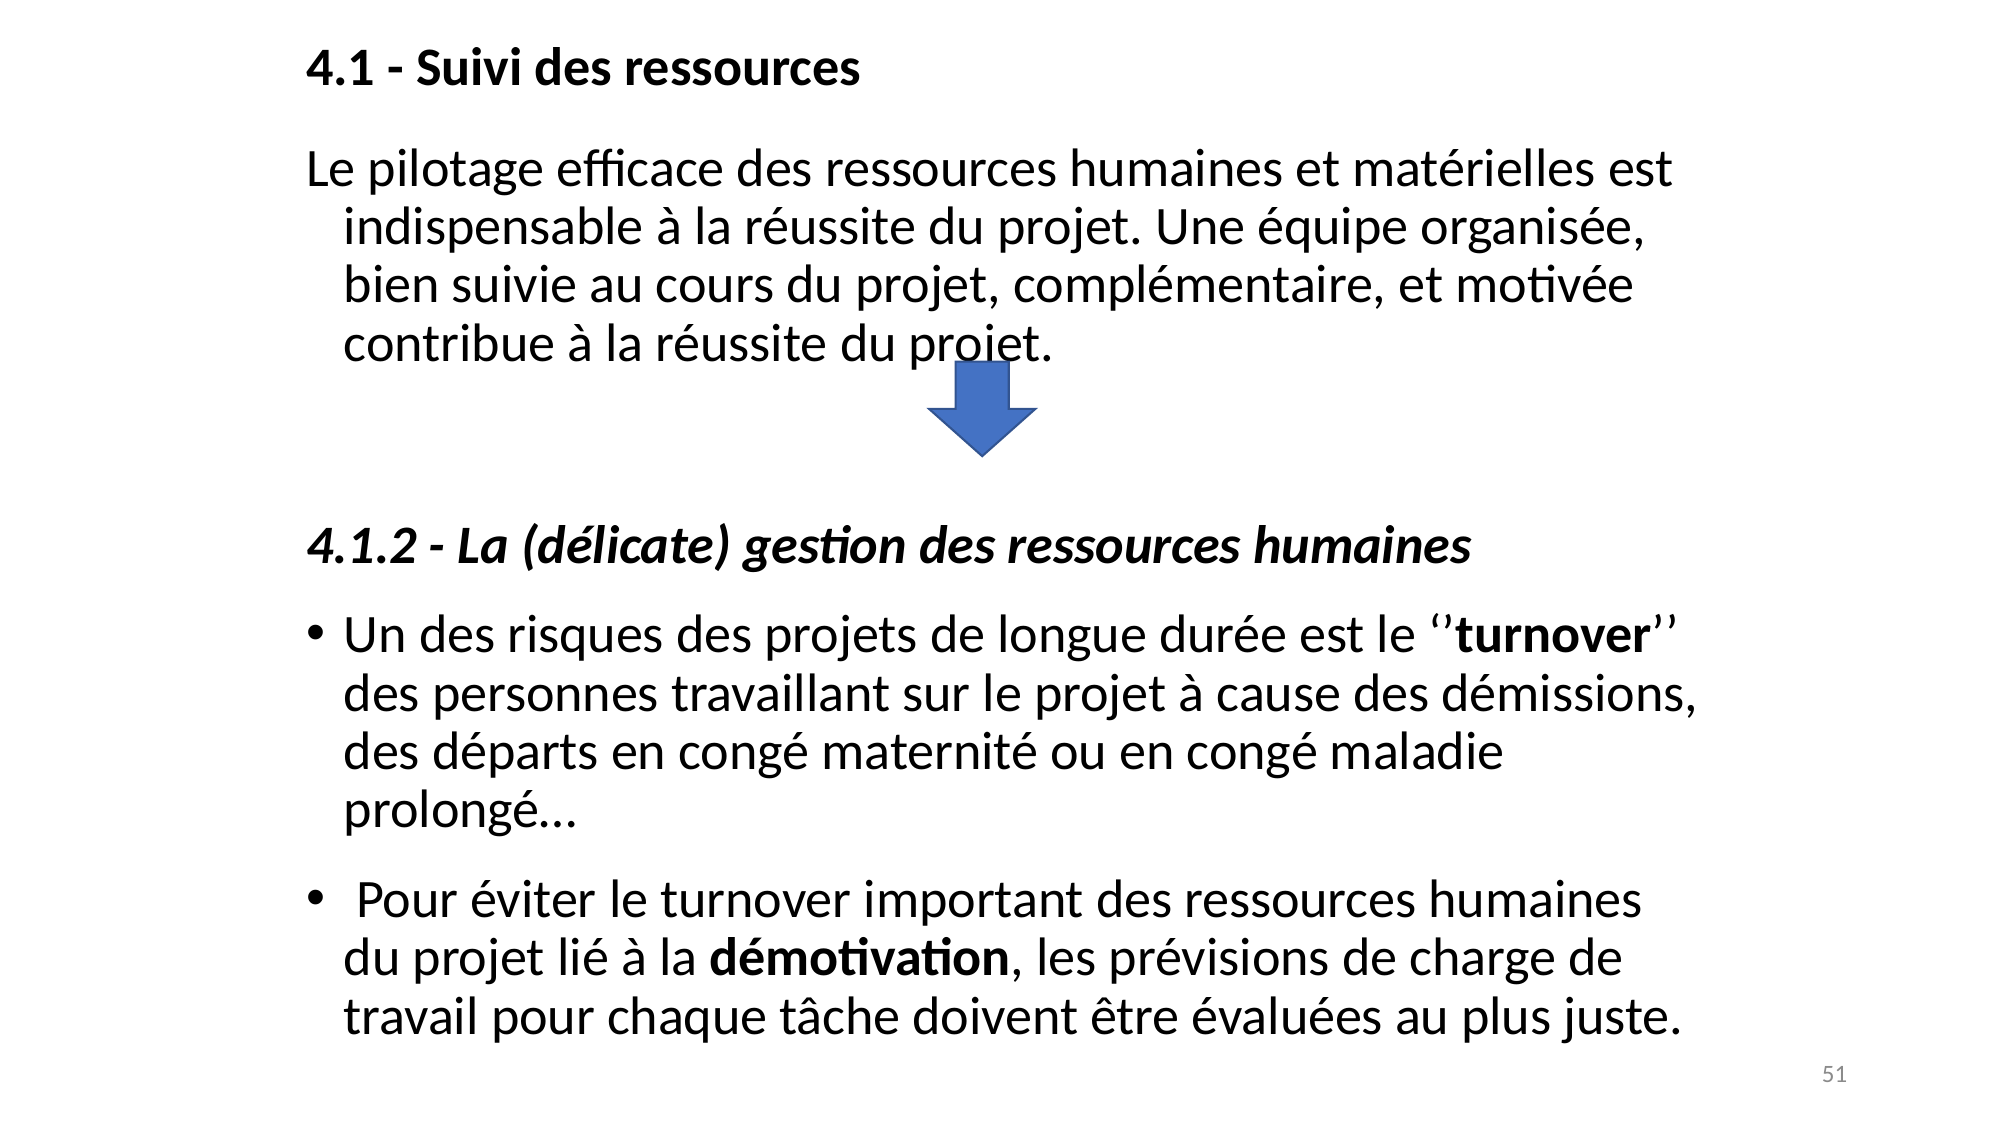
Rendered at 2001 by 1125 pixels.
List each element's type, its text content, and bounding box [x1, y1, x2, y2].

text_box [926, 360, 1039, 458]
list 4.1 - Suivi des ressources Le pilotage efficace des ressources humaines et matérielles est indispensable à la réussite du projet. Une équipe organisée, bien suivie au cours du projet, complémentaire, et motivée contribue à la réussite du projet. 4.1.2 - La (délicate) gestion des ressources humaines Un des risques des projets de longue durée est le ‘’turnover’’ des personnes travaillant sur le projet à cause des démissions, des départs en congé maternité ou en congé maladie prolongé… Pour éviter le turnover important des ressources humaines du projet lié à la démotivation, les prévisions de charge de travail pour chaque tâche doivent être évaluées au plus juste. [291, 30, 1721, 1094]
slide_number 51 [1412, 1042, 1863, 1103]
